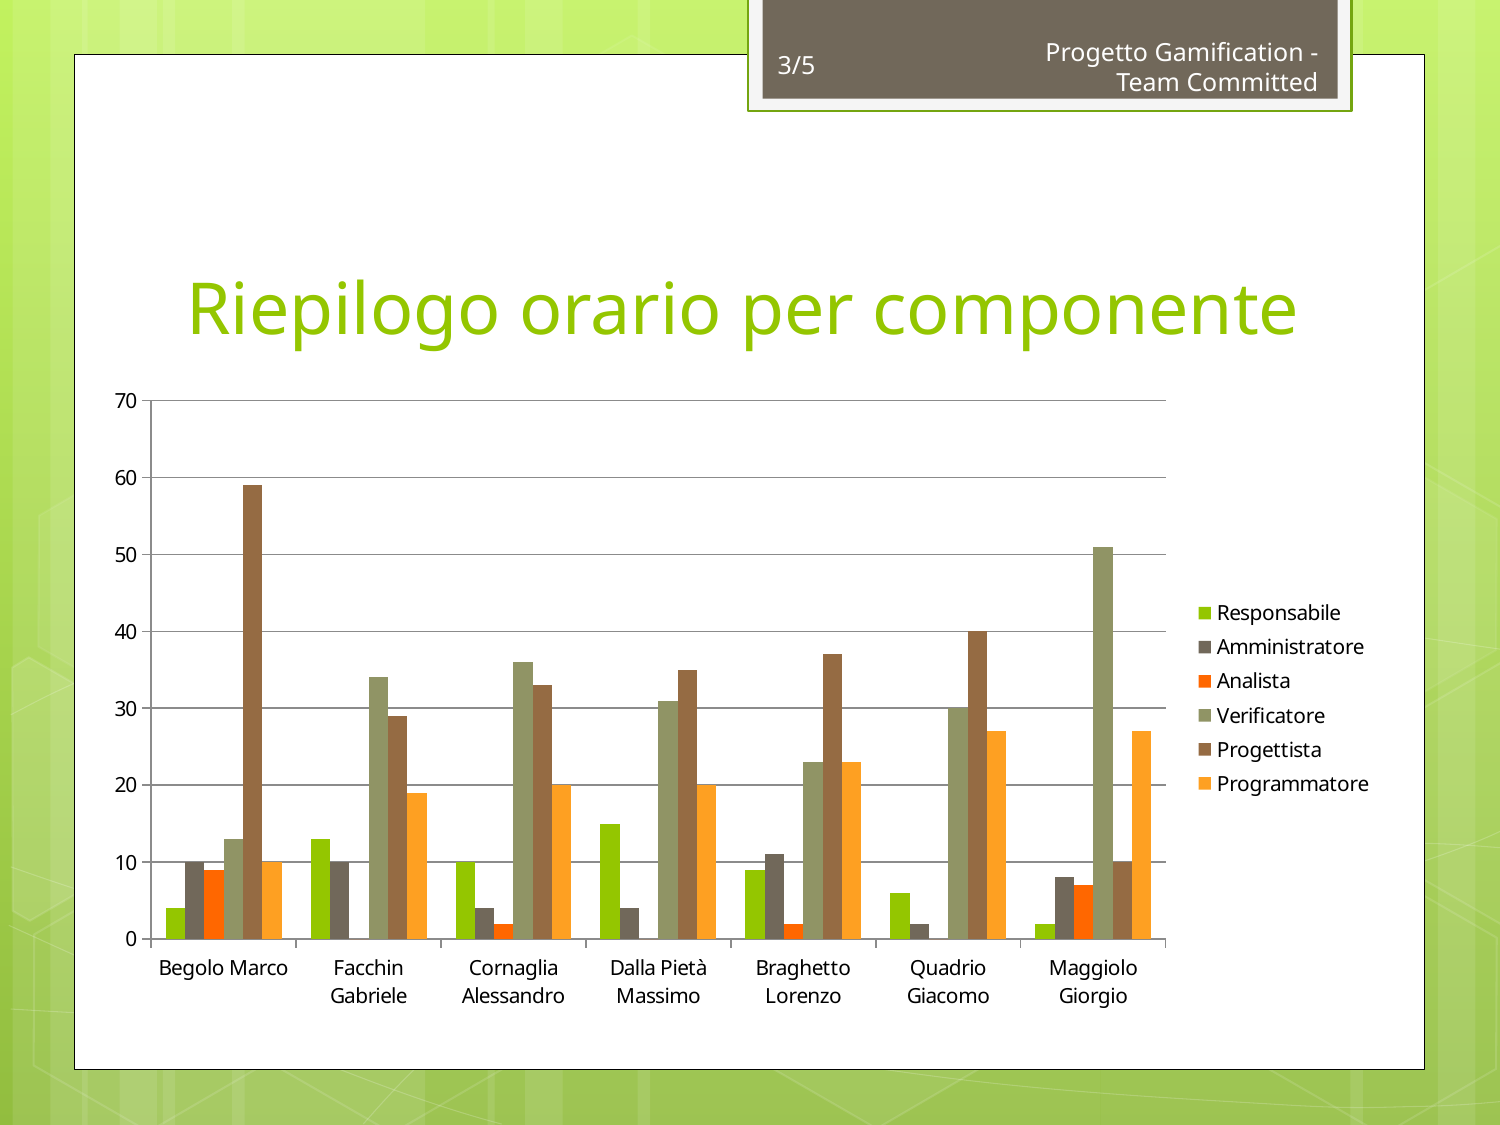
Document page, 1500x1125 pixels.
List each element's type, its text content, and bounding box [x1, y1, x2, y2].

slide_number 3/5 [762, 36, 982, 97]
slide_number Progetto Gamification - Team Committed [983, 36, 1334, 97]
title Riepilogo orario per componente [171, 168, 1324, 357]
chart [88, 373, 1389, 1024]
